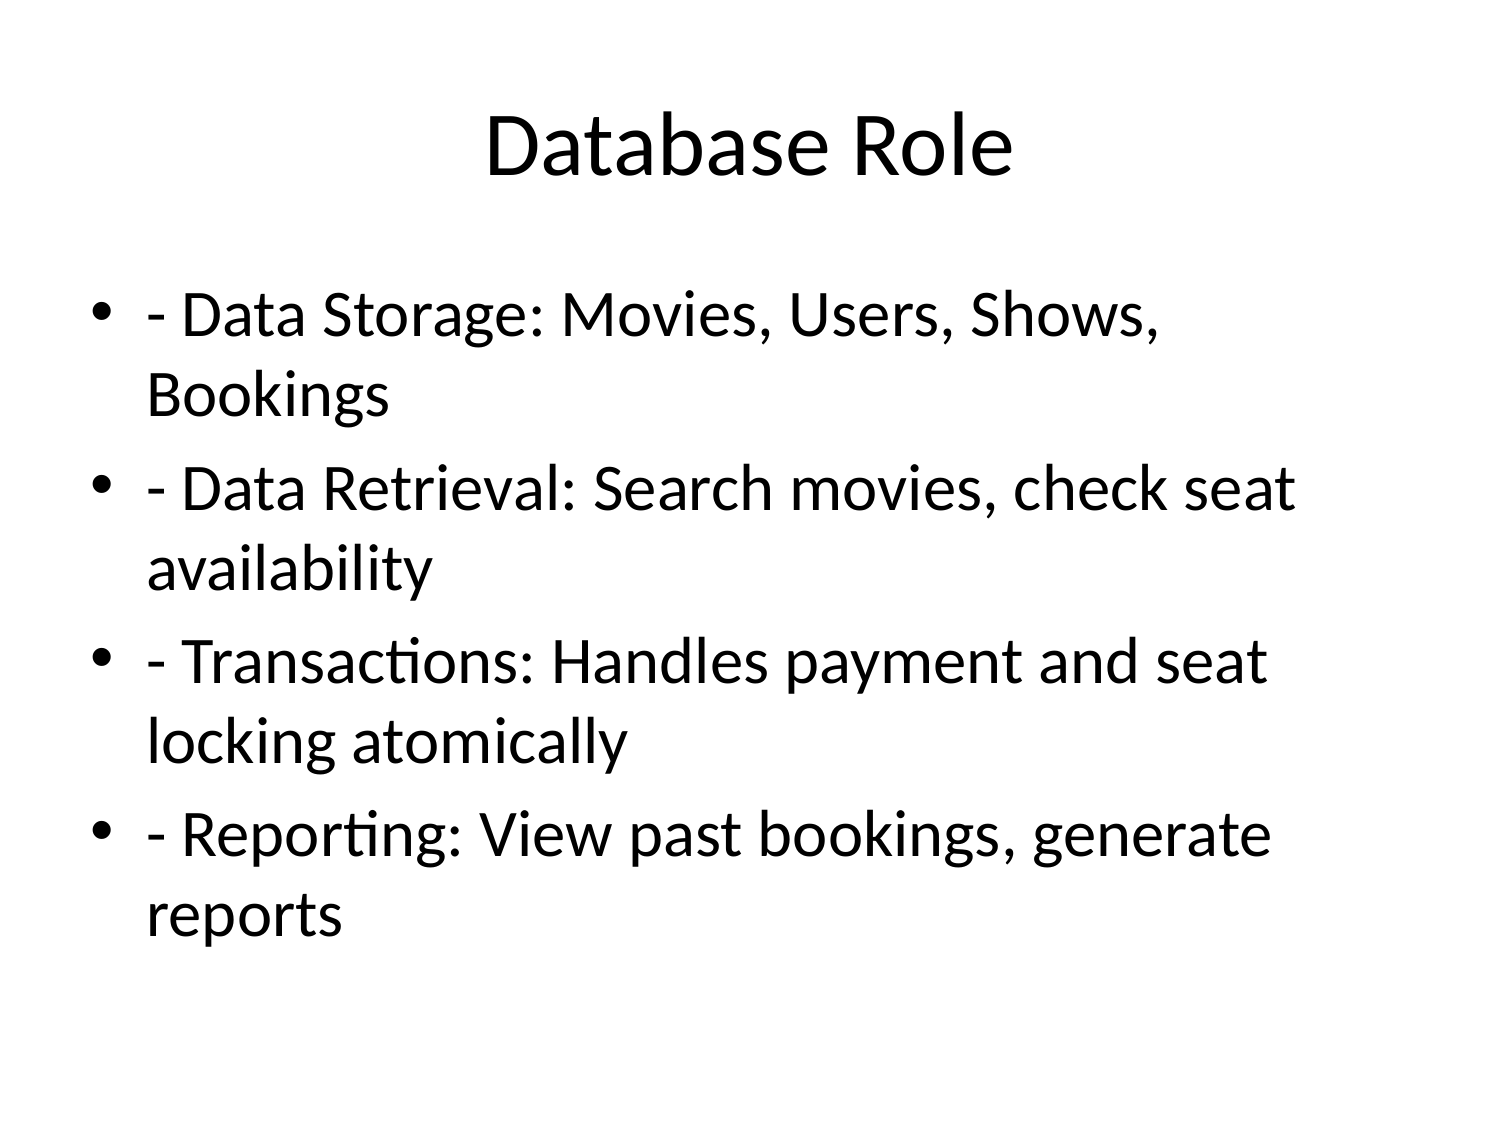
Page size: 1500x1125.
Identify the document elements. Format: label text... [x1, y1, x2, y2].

title Database Role [75, 45, 1425, 233]
list - Data Storage: Movies, Users, Shows, Bookings - Data Retrieval: Search movies, check seat availability - Transactions: Handles payment and seat locking atomically - Reporting: View past bookings, generate reports [75, 262, 1425, 1005]
